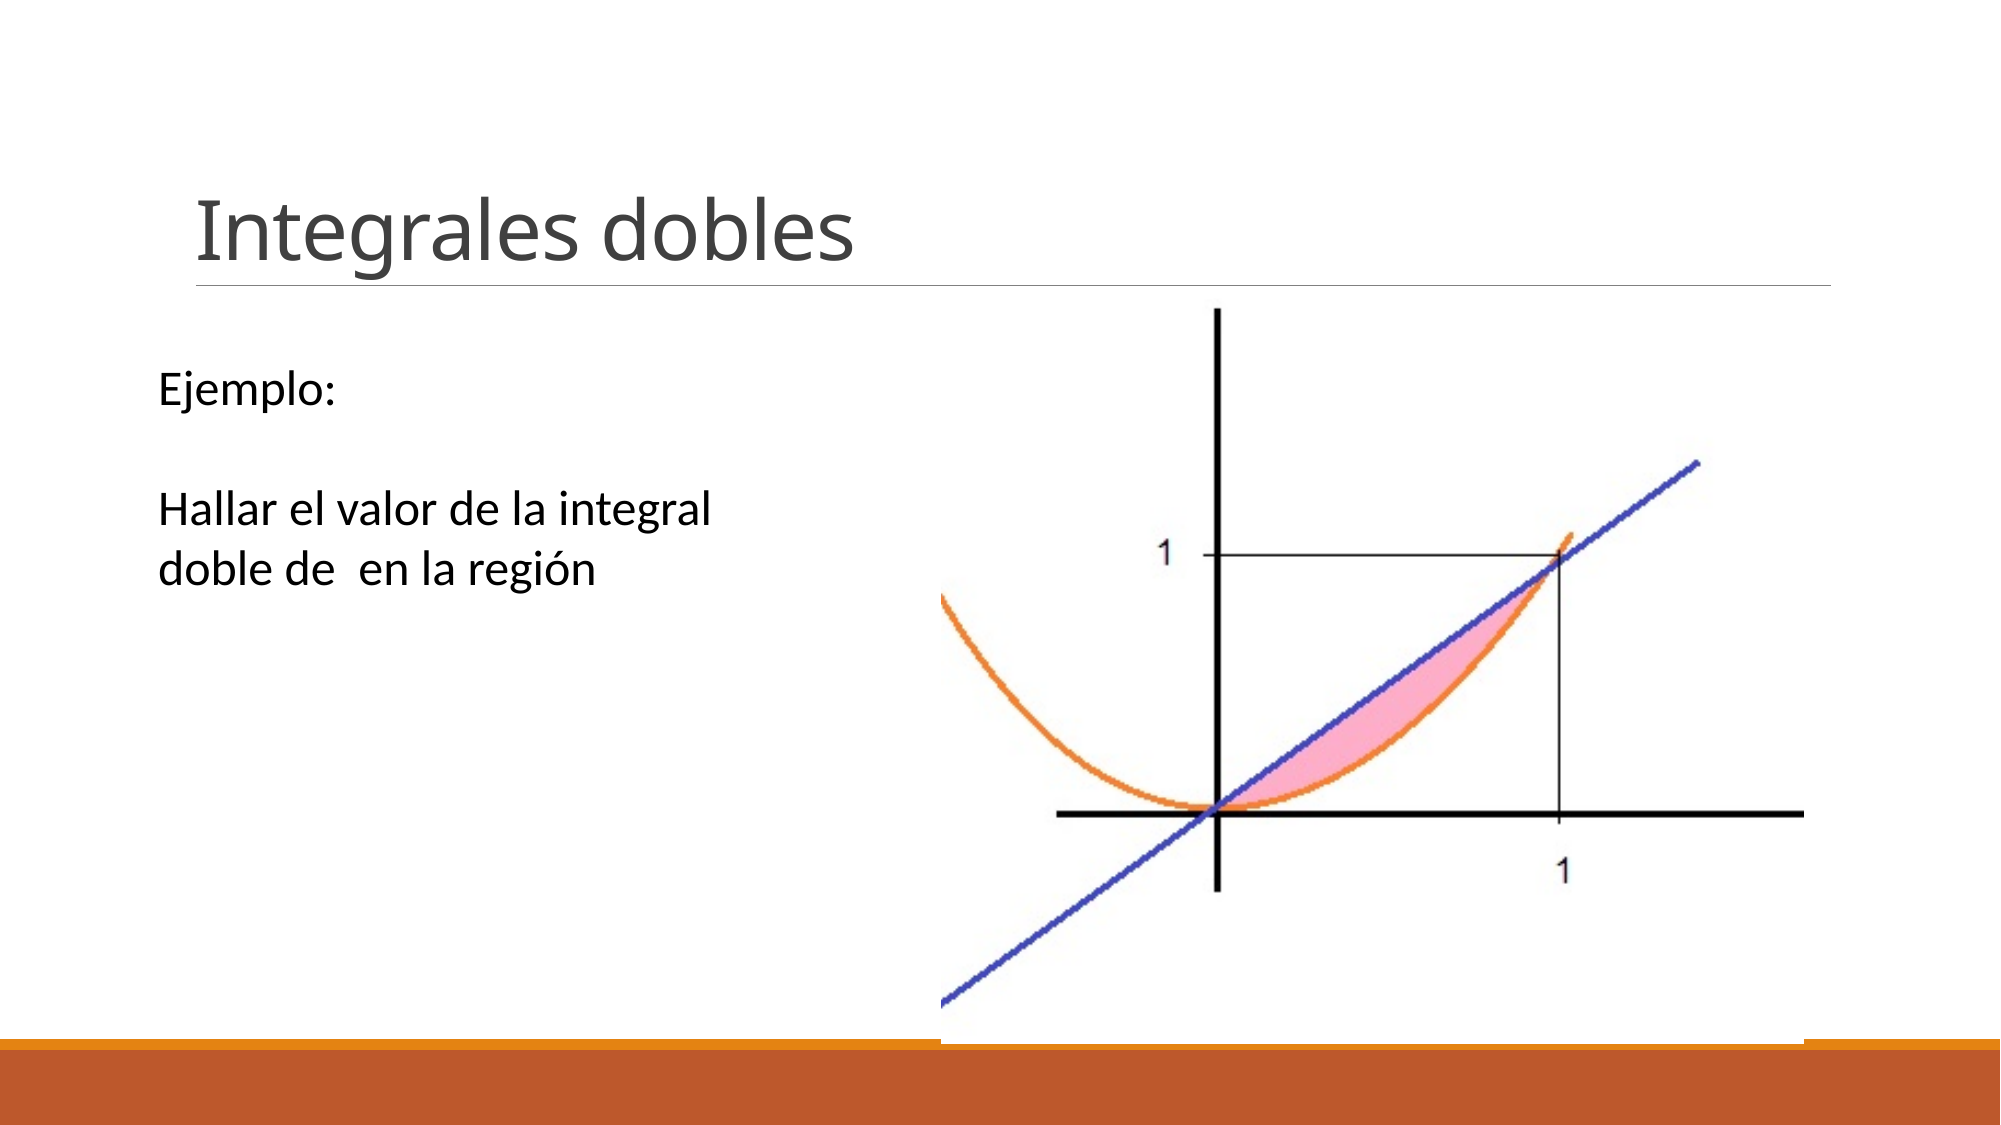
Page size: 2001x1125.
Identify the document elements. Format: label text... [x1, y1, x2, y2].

title Integrales dobles [180, 47, 1830, 285]
picture [940, 298, 1805, 1044]
